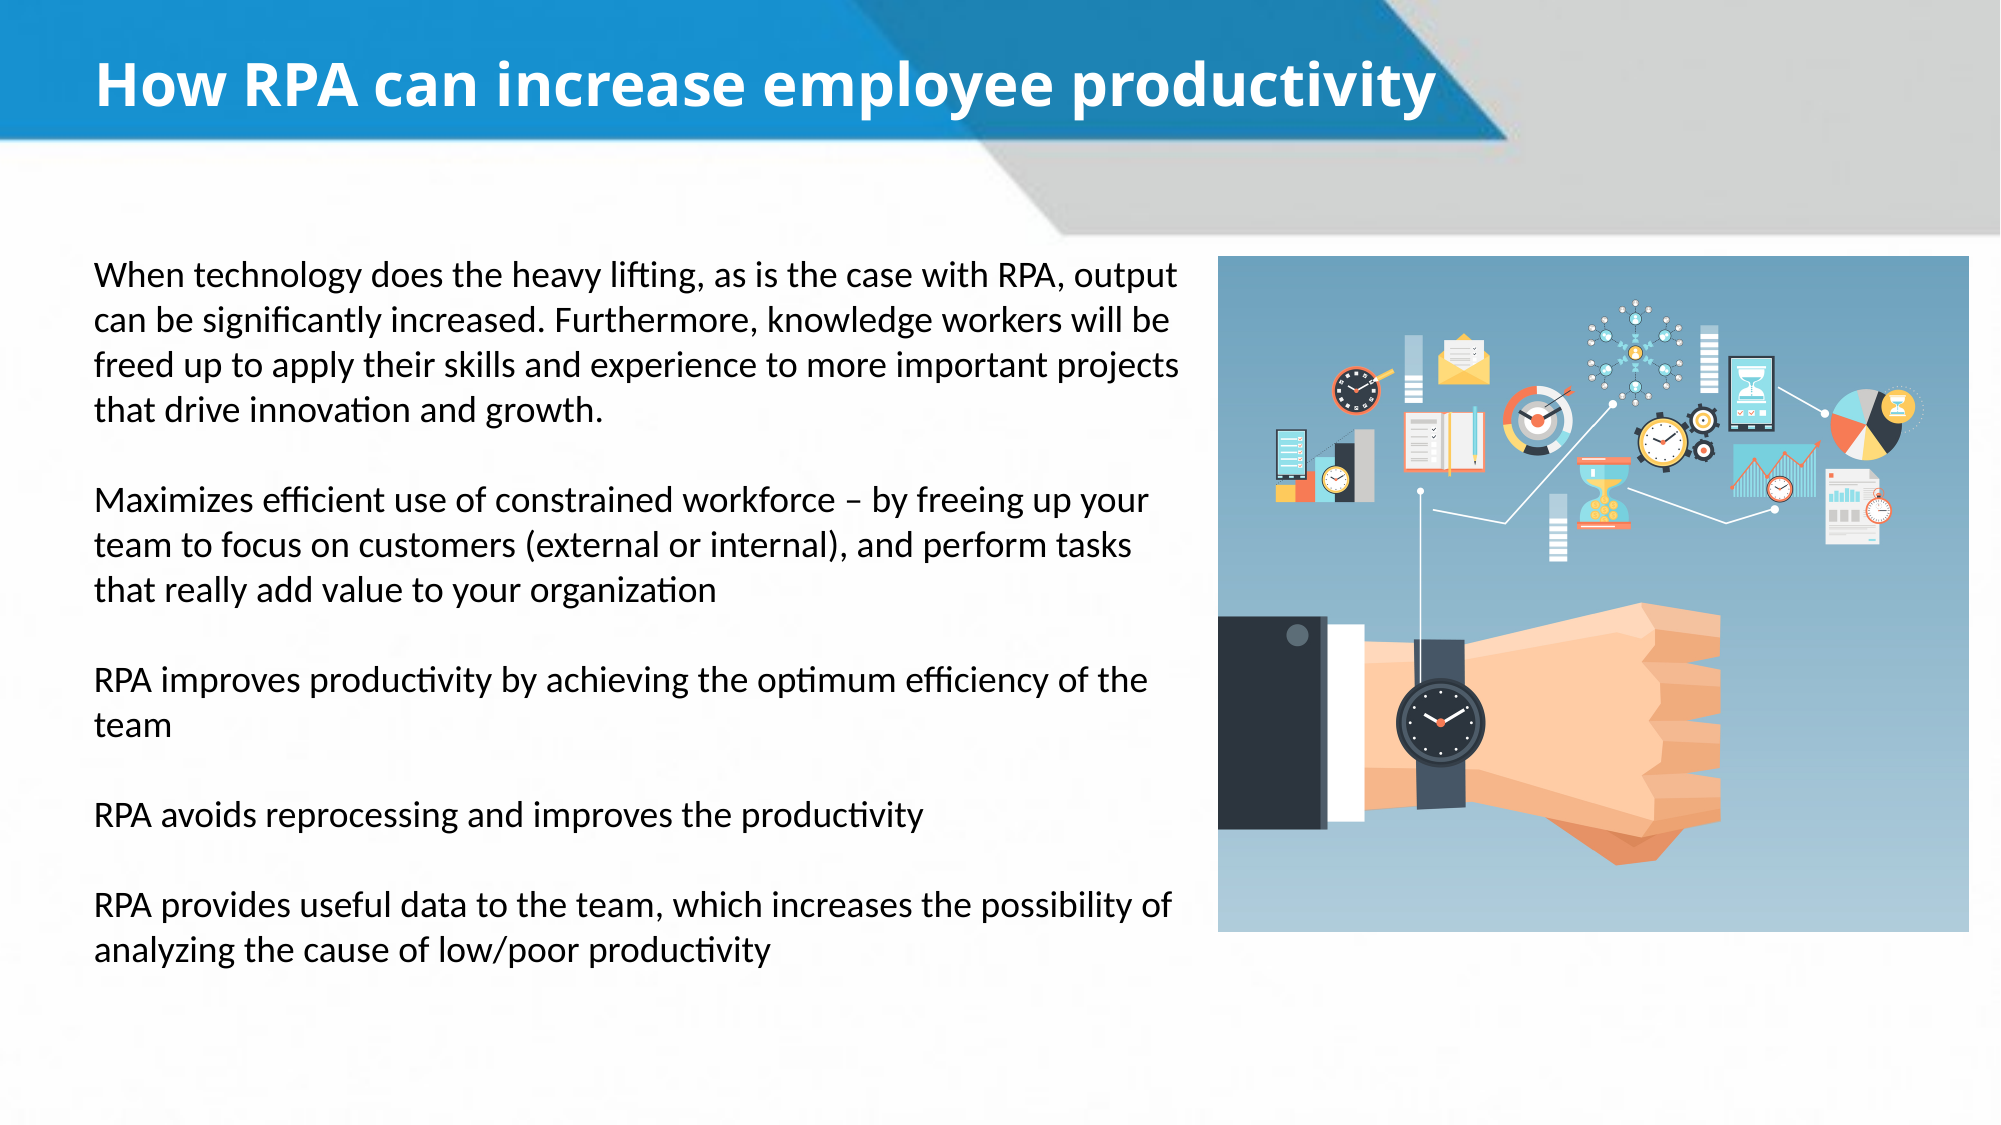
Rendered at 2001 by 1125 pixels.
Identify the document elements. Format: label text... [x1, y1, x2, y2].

text_box When technology does the heavy lifting, as is the case with RPA, output can be significantly increased. Furthermore, knowledge workers will be freed up to apply their skills and experience to more important projects that drive innovation and growth. Maximizes efficient use of constrained workforce – by freeing up your team to focus on customers (external or internal), and perform tasks that really add value to your organization RPA improves productivity by achieving the optimum efficiency of the team RPA avoids reprocessing and improves the productivity RPA provides useful data to the team, which increases the possibility of analyzing the cause of low/poor productivity [79, 243, 1219, 978]
title How RPA can increase employee productivity [79, 27, 1475, 148]
picture [0, 0, 2001, 1125]
